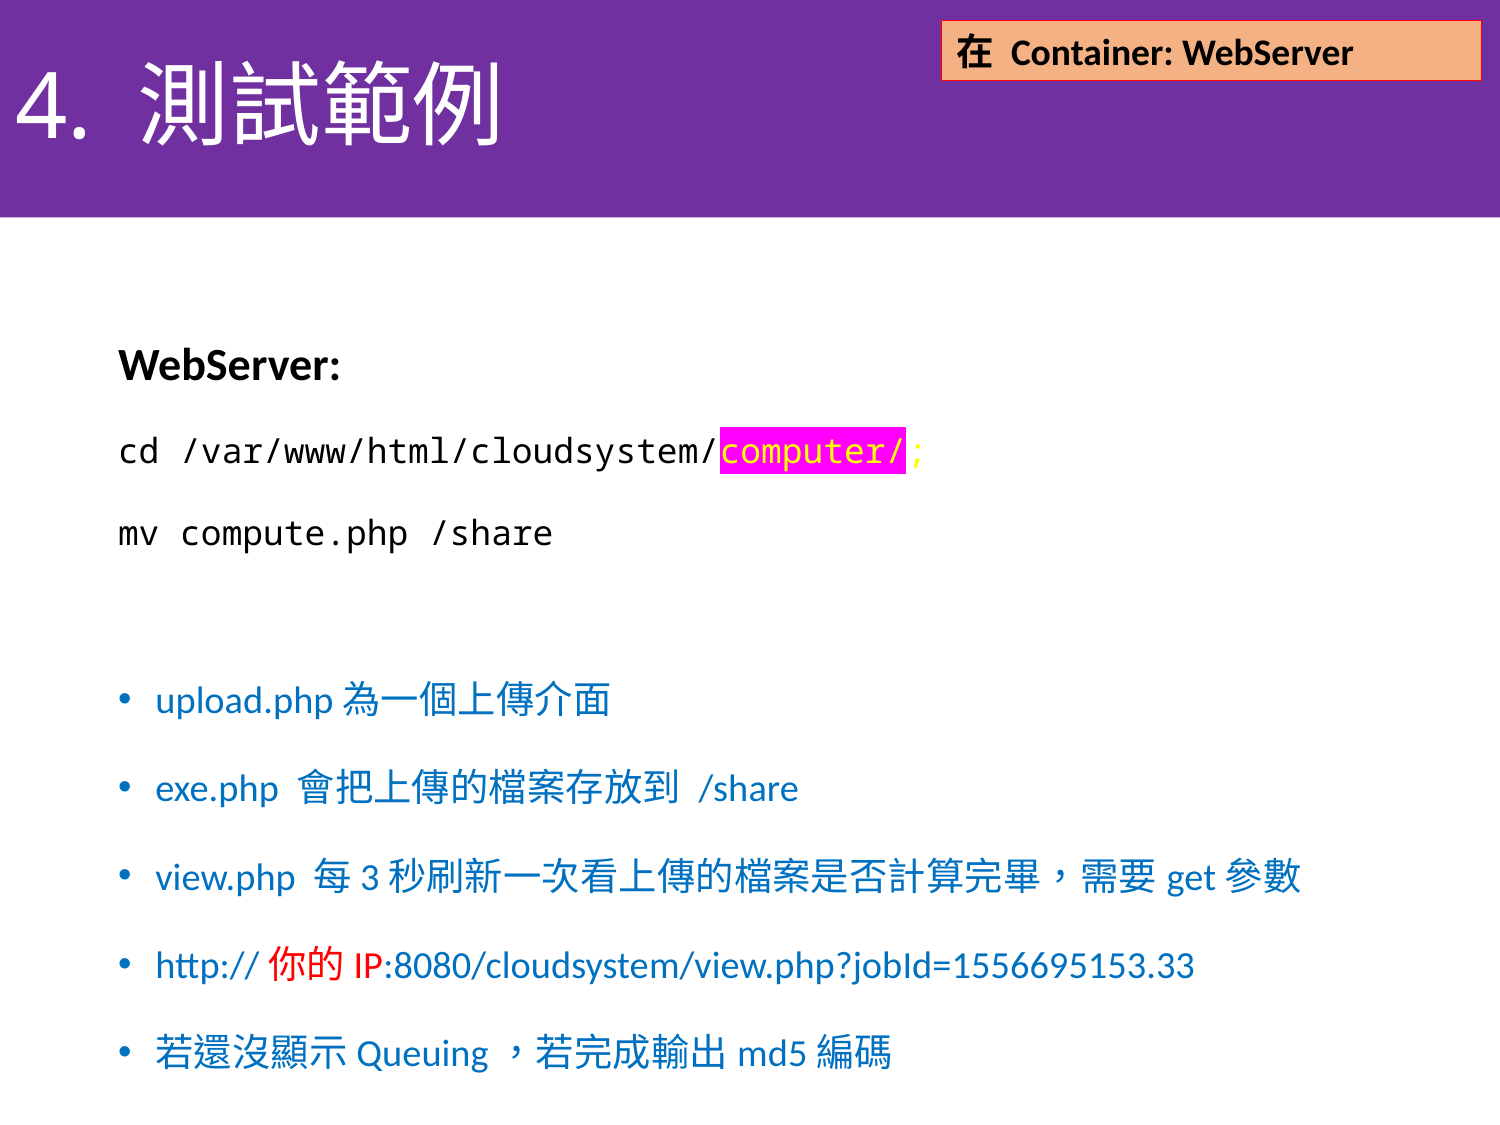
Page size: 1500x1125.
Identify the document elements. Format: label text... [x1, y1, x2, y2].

title 4. 測試範例 [0, 0, 1500, 218]
text_box 在 Container: WebServer [941, 20, 1482, 81]
list WebServer: cd /var/www/html/cloudsystem/computer/; mv compute.php /share upload.php為一個上傳介面 exe.php 會把上傳的檔案存放到 /share view.php 每3秒刷新一次看上傳的檔案是否計算完畢，需要get參數 http://你的IP:8080/cloudsystem/view.php?jobId=1556695153.33 若還沒顯示Queuing，若完成輸出md5編碼 [103, 299, 1397, 1098]
